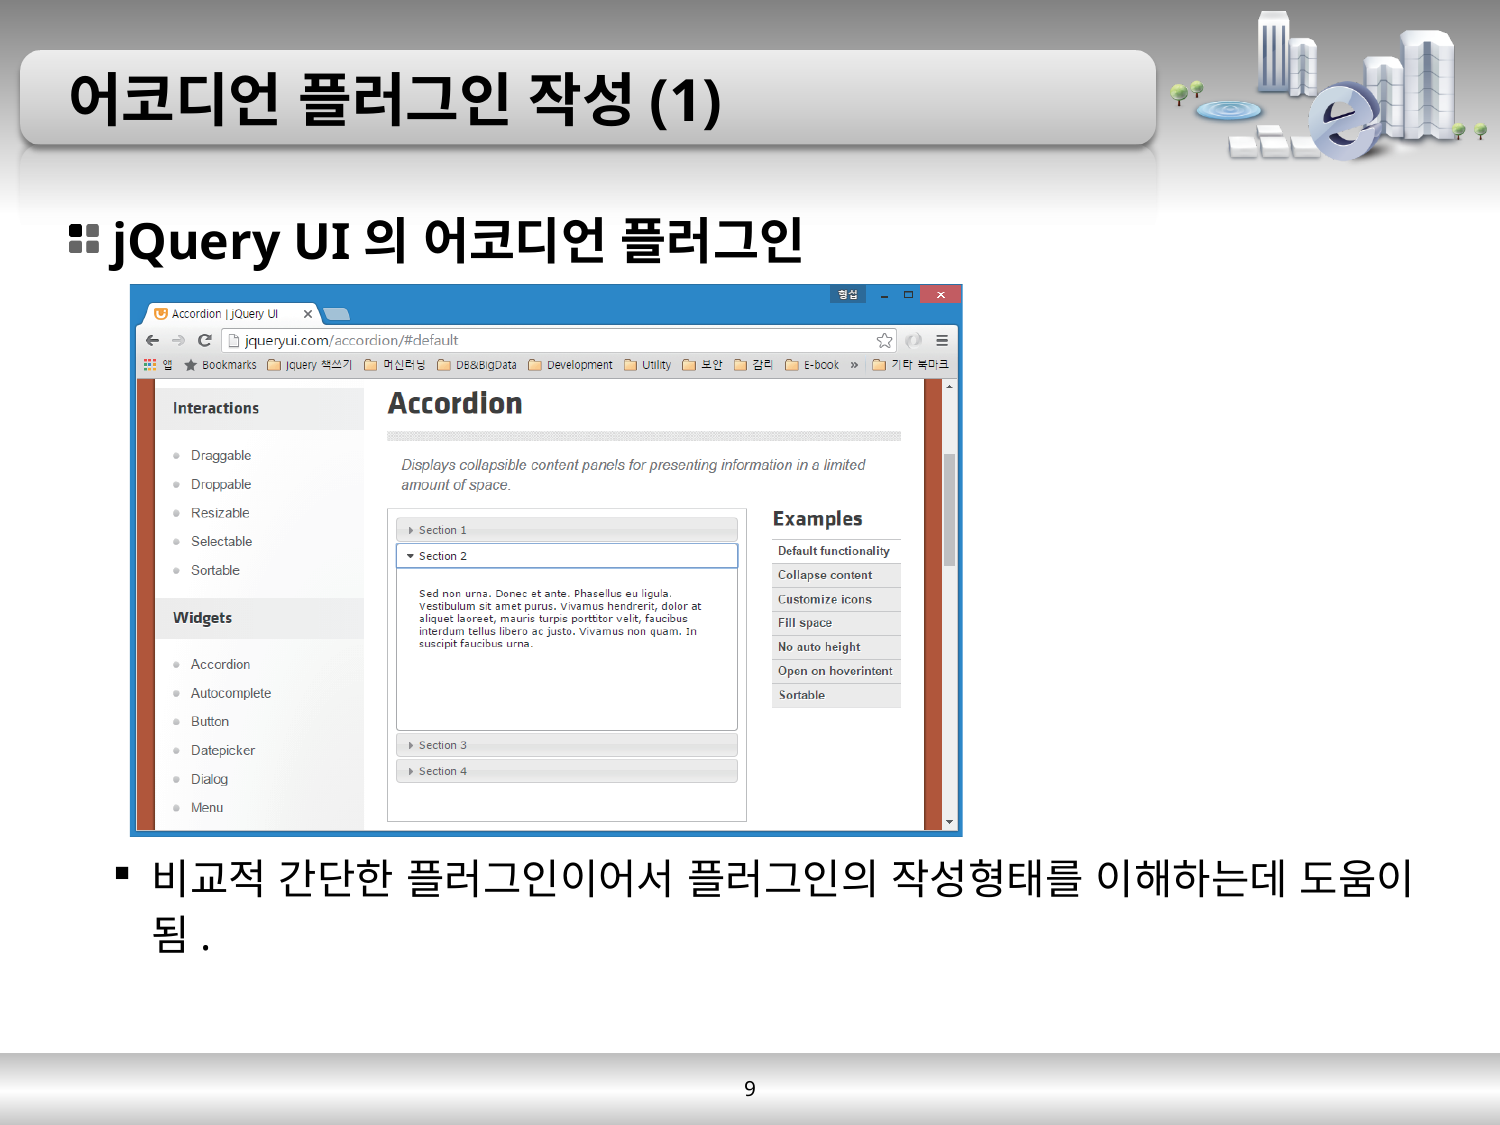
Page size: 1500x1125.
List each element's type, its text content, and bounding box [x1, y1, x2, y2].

picture [129, 284, 963, 837]
picture [69, 224, 99, 253]
list jQuery UI의 어코디언 플러그인 비교적 간단한 플러그인이어서 플러그인의 작성형태를 이해하는데 도움이 됨. [54, 195, 1448, 1036]
picture [1170, 11, 1487, 177]
picture [9, 46, 1166, 243]
title 어코디언 플러그인 작성(1) [52, 55, 1404, 156]
